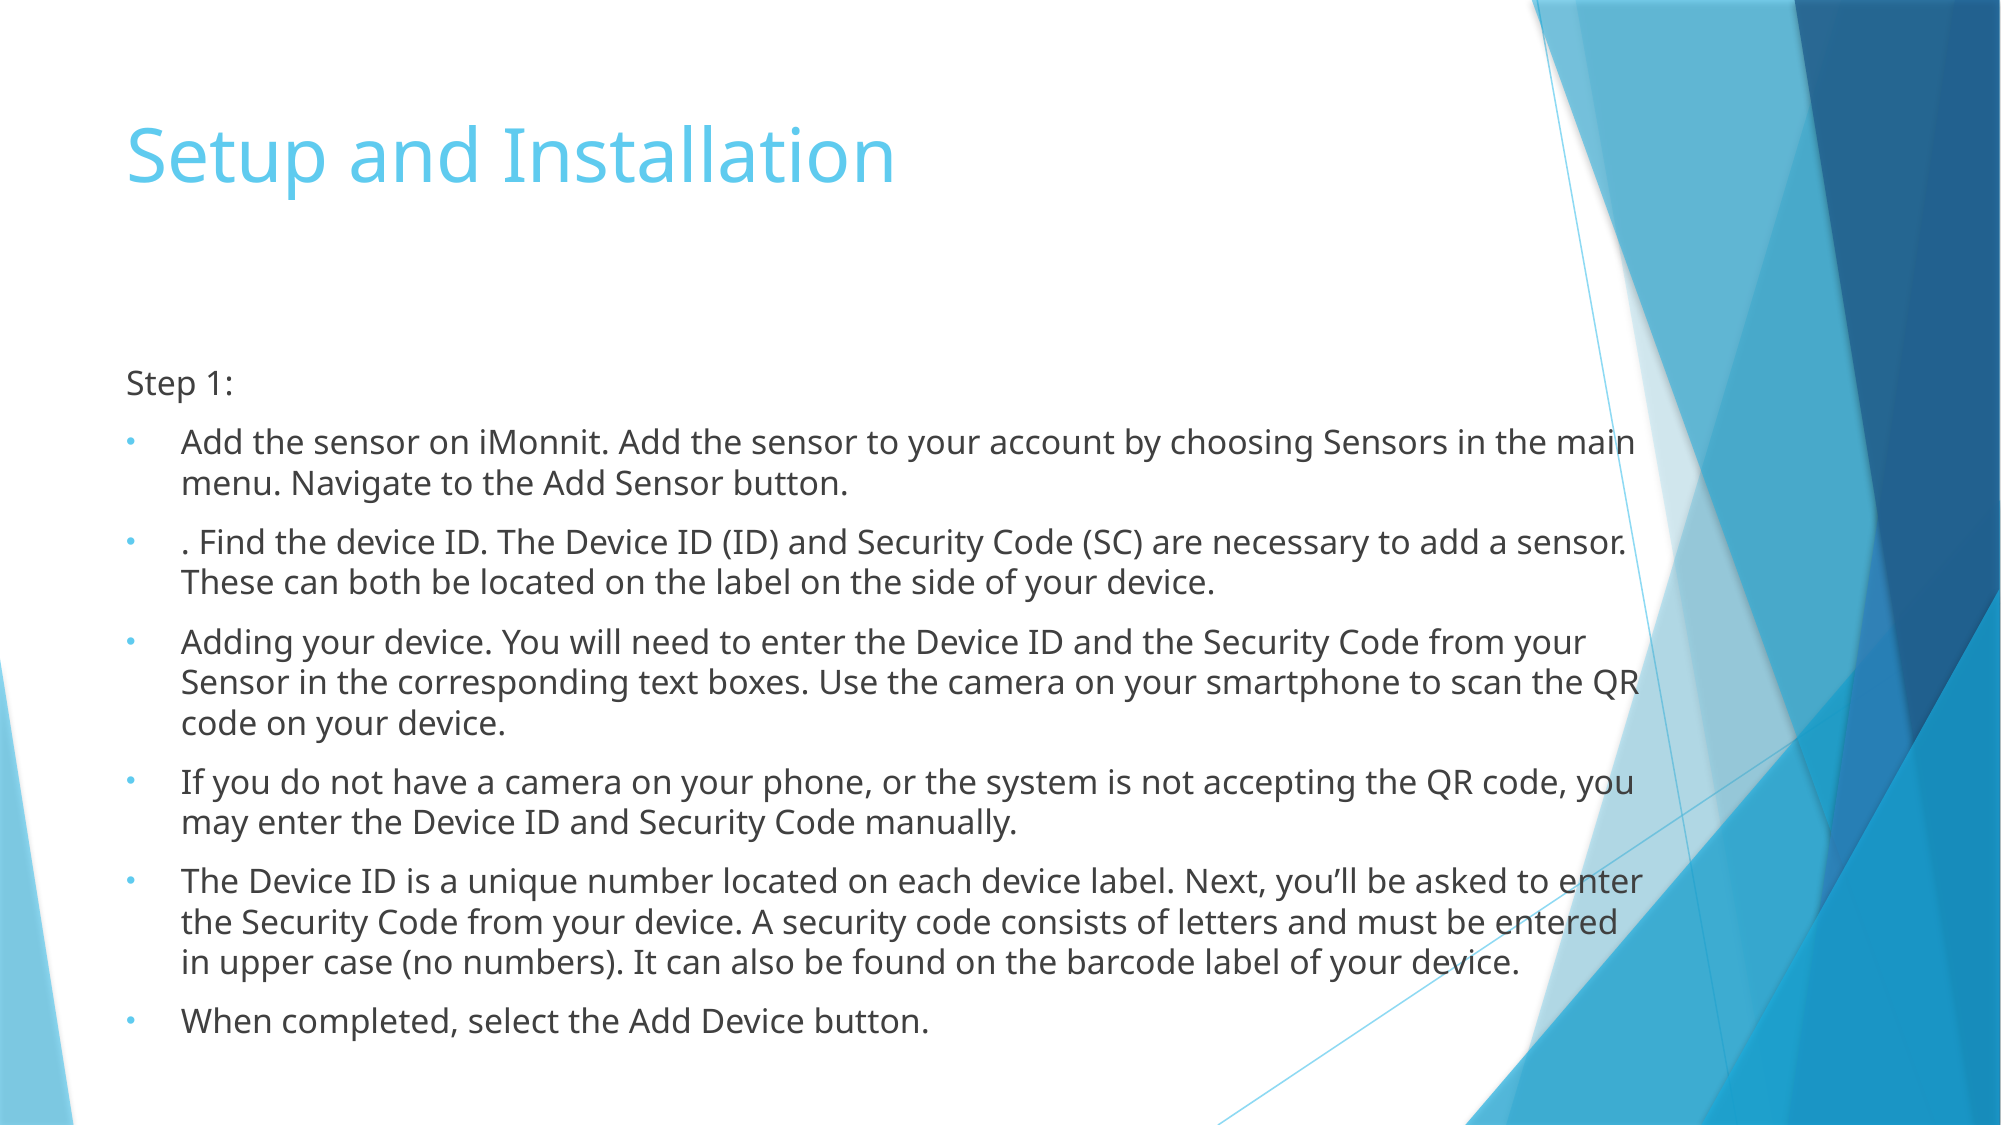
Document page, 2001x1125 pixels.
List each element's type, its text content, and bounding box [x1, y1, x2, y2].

list Step 1: Add the sensor on iMonnit. Add the sensor to your account by choosing Sensors in the main menu. Navigate to the Add Sensor button. . Find the device ID. The Device ID (ID) and Security Code (SC) are necessary to add a sensor. These can both be located on the label on the side of your device. Adding your device. You will need to enter the Device ID and the Security Code from your Sensor in the corresponding text boxes. Use the camera on your smartphone to scan the QR code on your device. If you do not have a camera on your phone, or the system is not accepting the QR code, you may enter the Device ID and Security Code manually. The Device ID is a unique number located on each device label. Next, you’ll be asked to enter the Security Code from your device. A security code consists of letters and must be entered in upper case (no numbers). It can also be found on the barcode label of your device. When completed, select the Add Device button. [111, 354, 1666, 1074]
title Setup and Installation [111, 99, 1522, 317]
